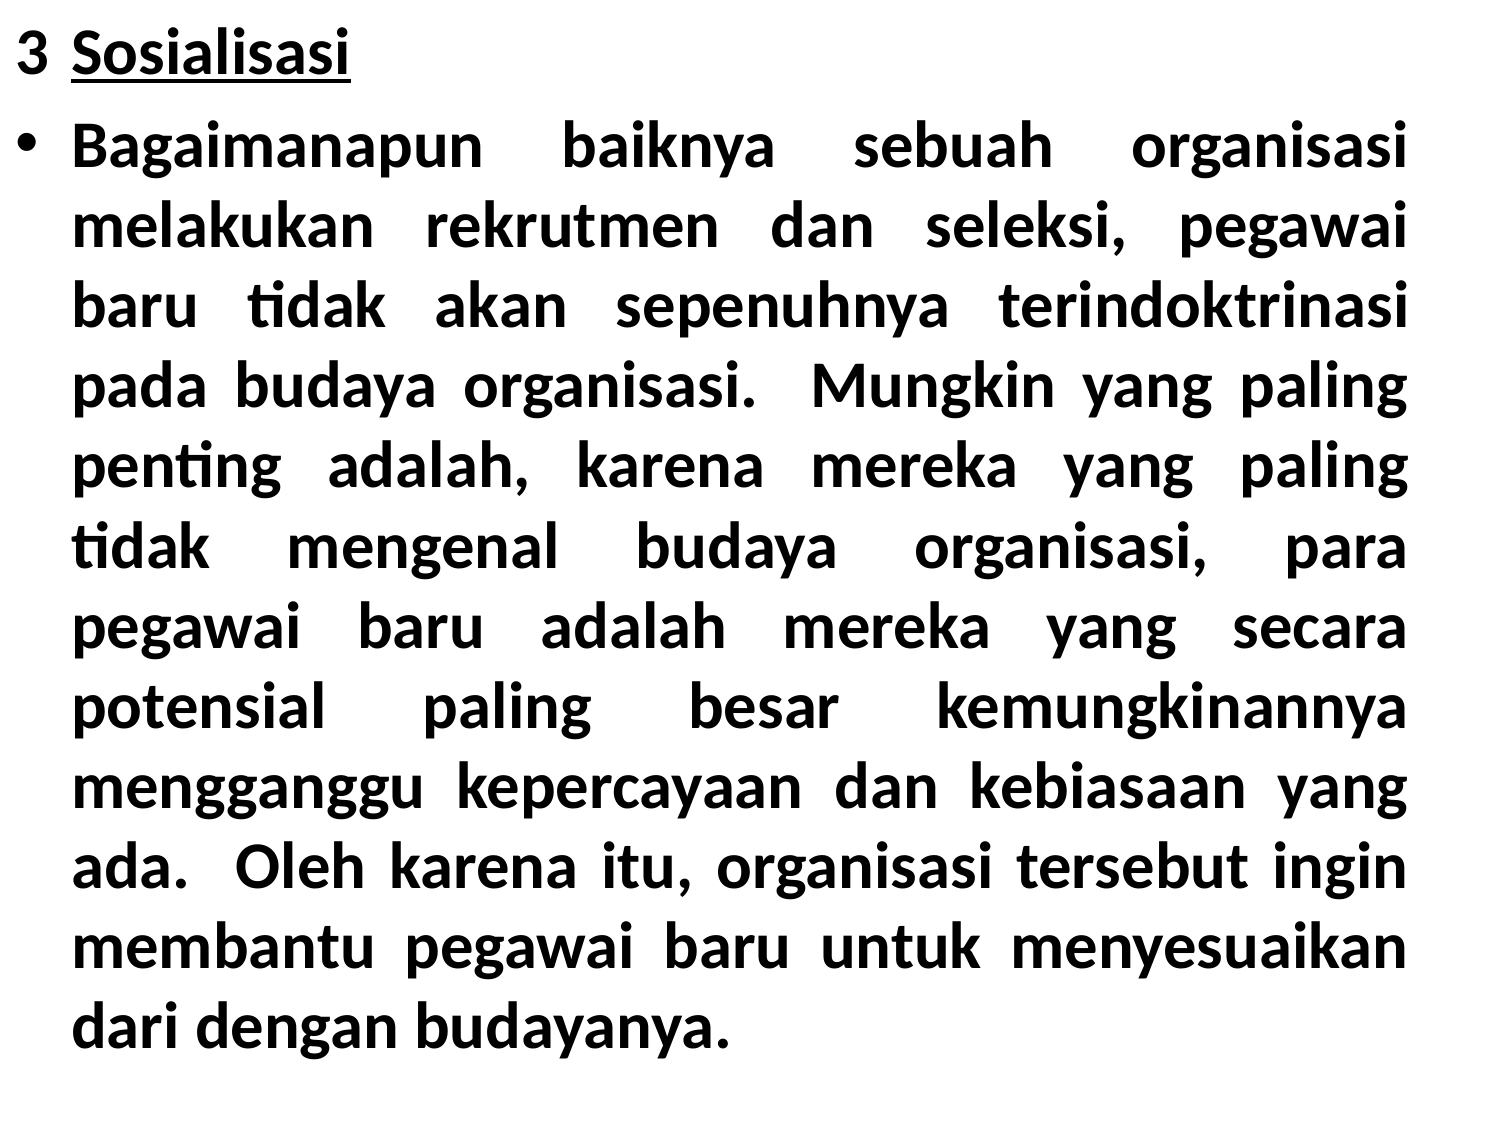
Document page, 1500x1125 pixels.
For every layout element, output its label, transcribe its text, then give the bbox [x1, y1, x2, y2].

list 3 Sosialisasi Bagaimanapun baiknya sebuah organisasi melakukan re­krutmen dan seleksi, pegawai baru tidak akan sepenuhnya terindok­trinasi pada budaya organisasi. Mungkin yang paling penting adalah, karena mereka yang paling tidak mengenal budaya organisasi, para pegawai baru adalah mereka yang secara potensial paling besar kemungkinannya mengganggu kepercayaan dan kebiasaan yang ada. Oleh karena itu, organisasi tersebut ingin membantu pegawai baru untuk menyesuaikan dari dengan budayanya. [0, 0, 1425, 1125]
